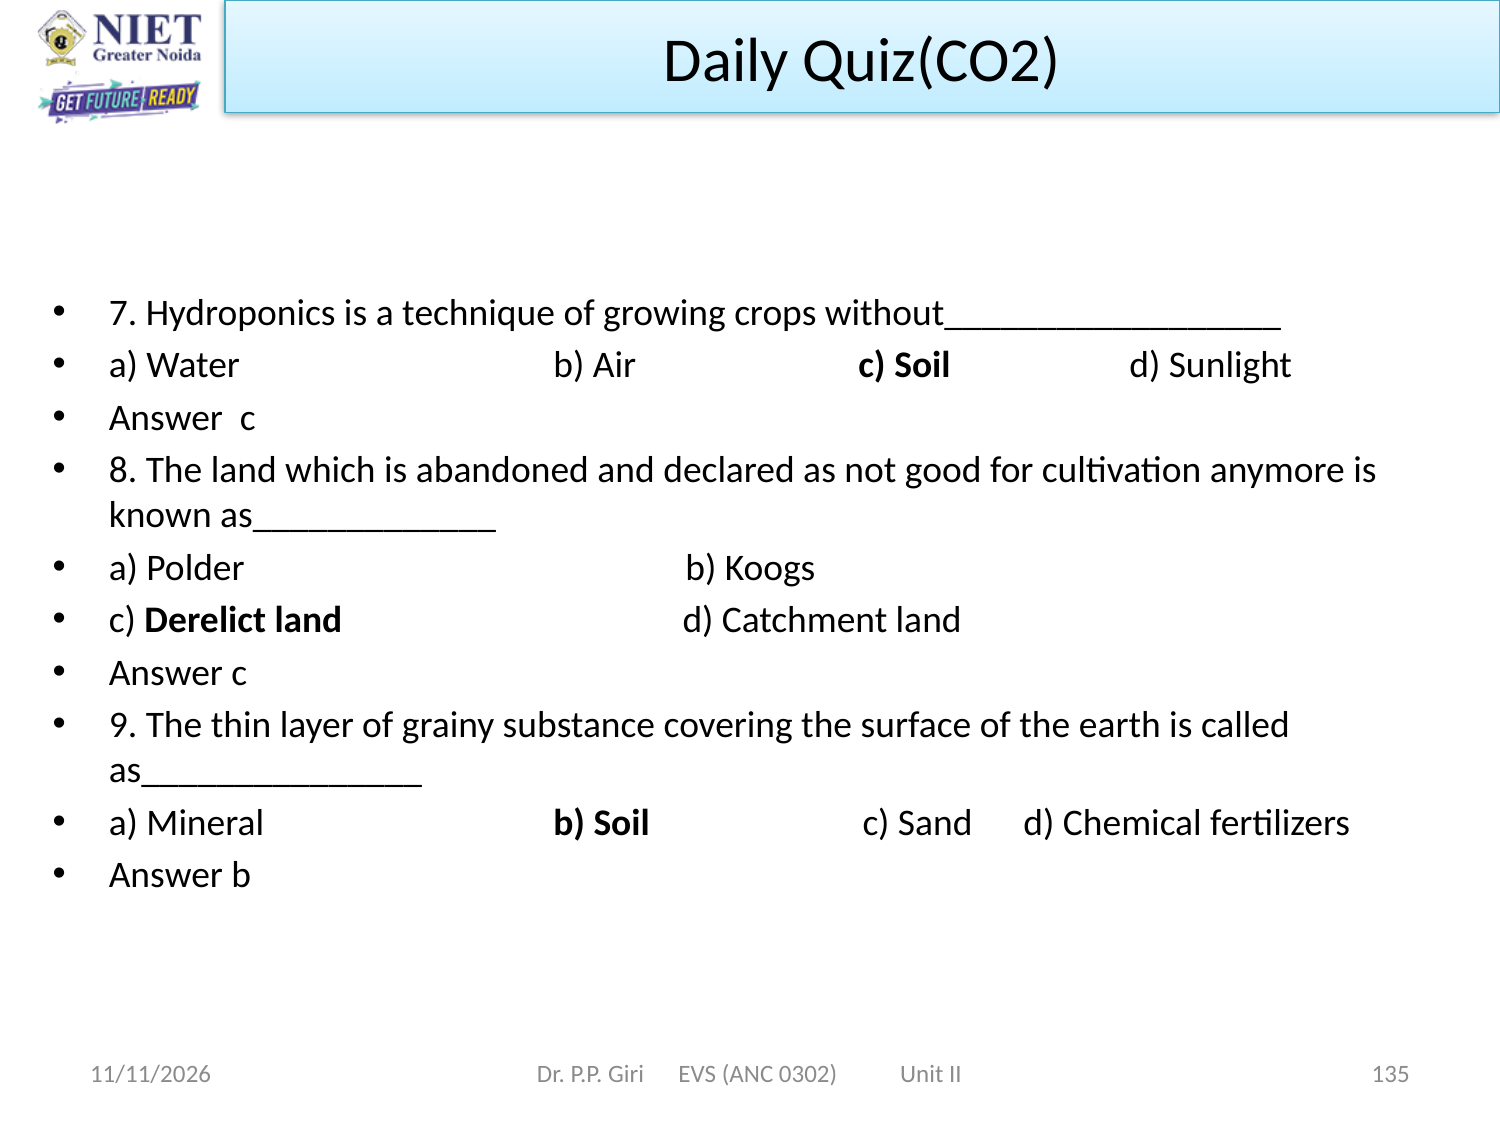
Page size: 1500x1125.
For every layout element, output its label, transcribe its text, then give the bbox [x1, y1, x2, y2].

footer Dr. P.P. Giri EVS (ANC 0302) Unit II [512, 1042, 988, 1103]
list 7. Hydroponics is a technique of growing crops without__________________ a) Water b) Air c) Soil d) Sunlight Answer c 8. The land which is abandoned and declared as not good for cultivation anymore is known as_____________ a) Polder b) Koogs c) Derelict land d) Catchment land Answer c 9. The thin layer of grainy substance covering the surface of the earth is called as_______________ a) Mineral b) Soil c) Sand d) Chemical fertilizers Answer b [37, 265, 1500, 918]
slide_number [75, 1042, 425, 1103]
picture [0, 0, 238, 135]
text_box Daily Quiz(CO2) [238, 0, 1500, 113]
slide_number 135 [1074, 1042, 1425, 1103]
